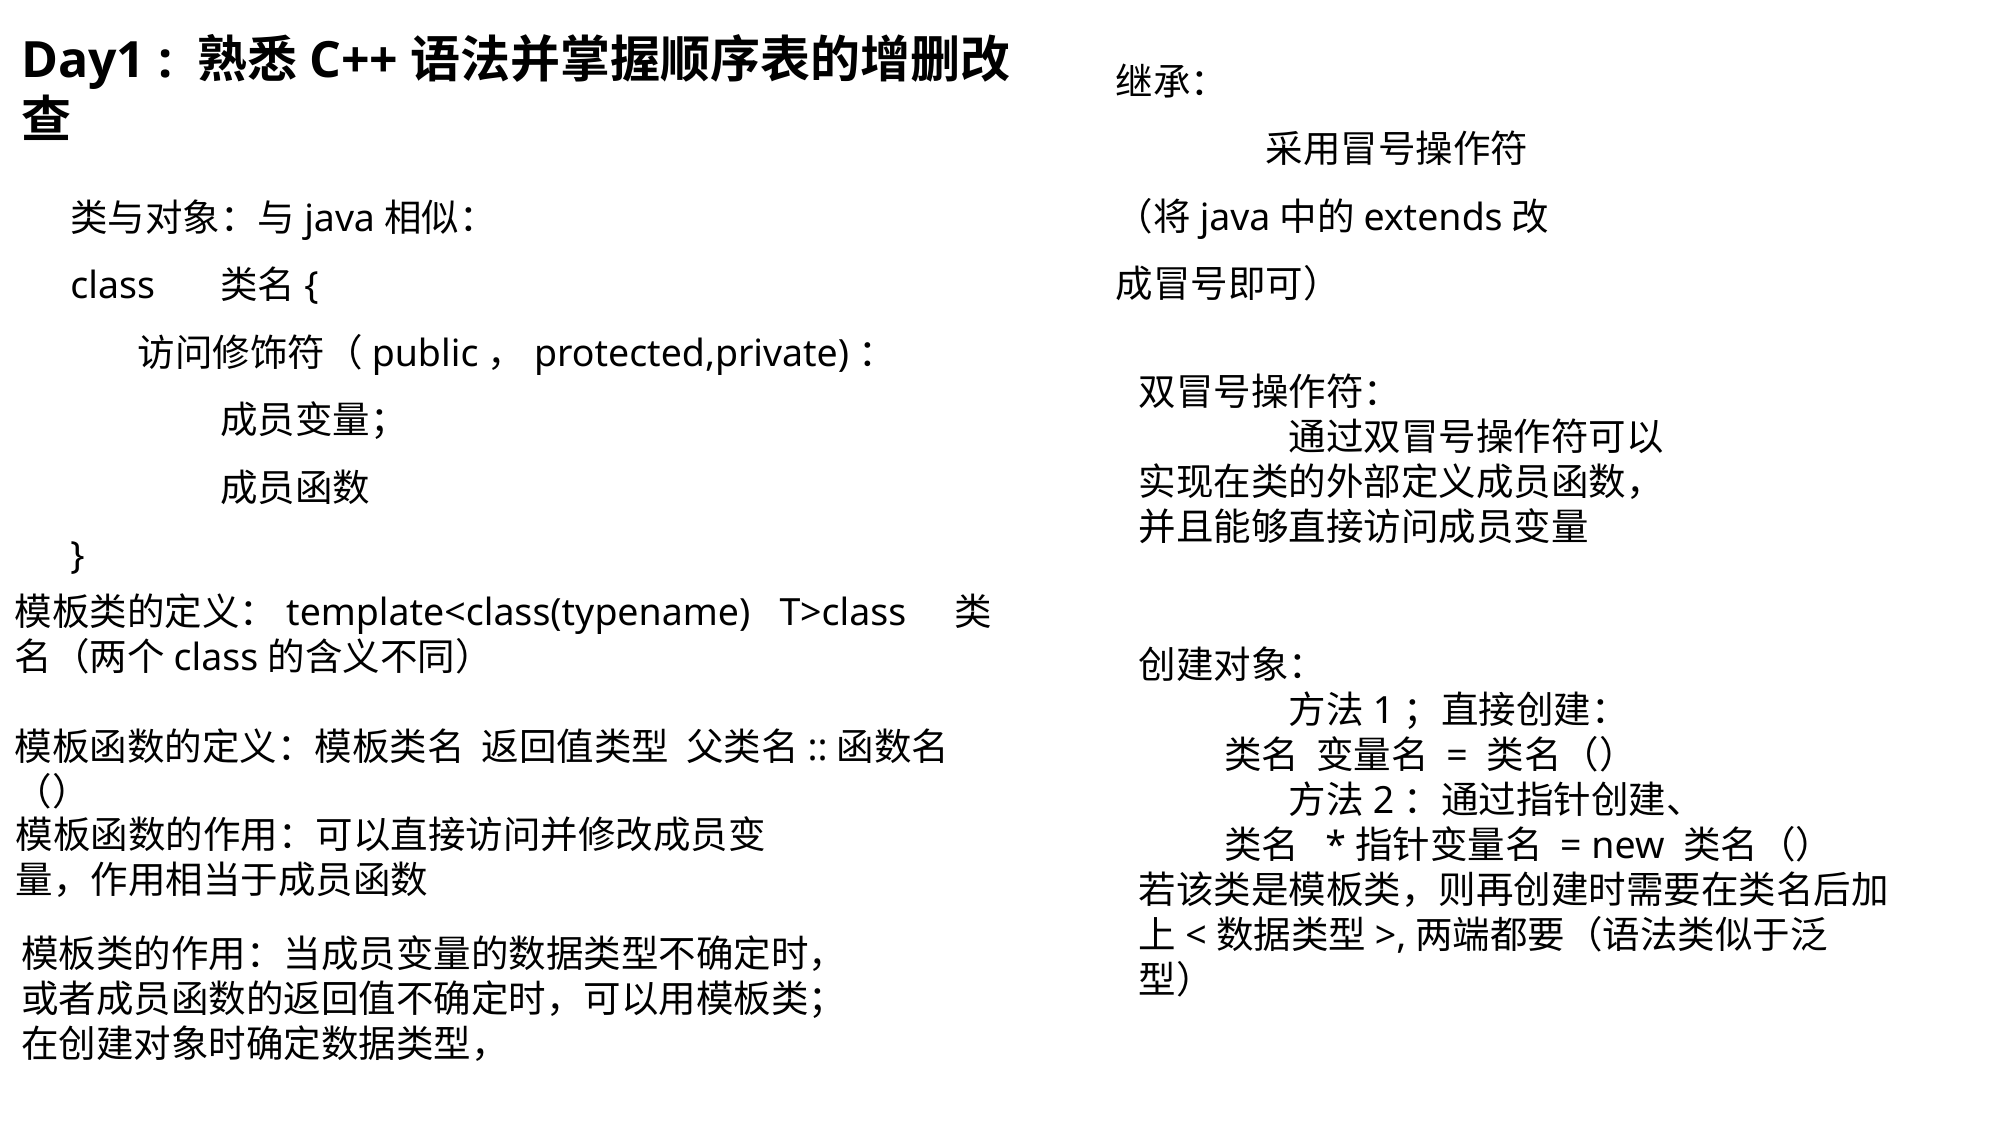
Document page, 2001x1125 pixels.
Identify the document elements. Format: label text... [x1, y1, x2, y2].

text_box 继承： 采用冒号操作符（将java中的extends改成冒号即可） [1101, 27, 1596, 358]
text_box Day1 : 熟悉C++语法并掌握顺序表的增删改查 [6, 20, 1052, 155]
text_box 模板类的定义：template<class(typename) T>class 类名（两个class的含义不同） [0, 581, 1023, 686]
text_box 模板函数的定义：模板类名 返回值类型 父类名::函数名（） [0, 715, 1023, 821]
text_box 创建对象： 方法1；直接创建： 类名 变量名 = 类名（） 方法2：通过指针创建、 类名 *指针变量名 = new 类名（） 若该类是模板类，则再创建时需要在类名后加上<数据类型>,两端都要（语法类似于泛型） [1124, 633, 1913, 1009]
text_box 双冒号操作符： 通过双冒号操作符可以实现在类的外部定义成员函数，并且能够直接访问成员变量 [1124, 361, 1705, 556]
text_box 模板类的作用：当成员变量的数据类型不确定时，或者成员函数的返回值不确定时，可以用模板类； 在创建对象时确定数据类型， [6, 922, 846, 1073]
text_box 类与对象：与java相似： class 类名{ 访问修饰符（public，protected,private)： 成员变量； 成员函数 } [55, 163, 962, 581]
text_box 模板函数的作用：可以直接访问并修改成员变量，作用相当于成员函数 [0, 803, 807, 909]
